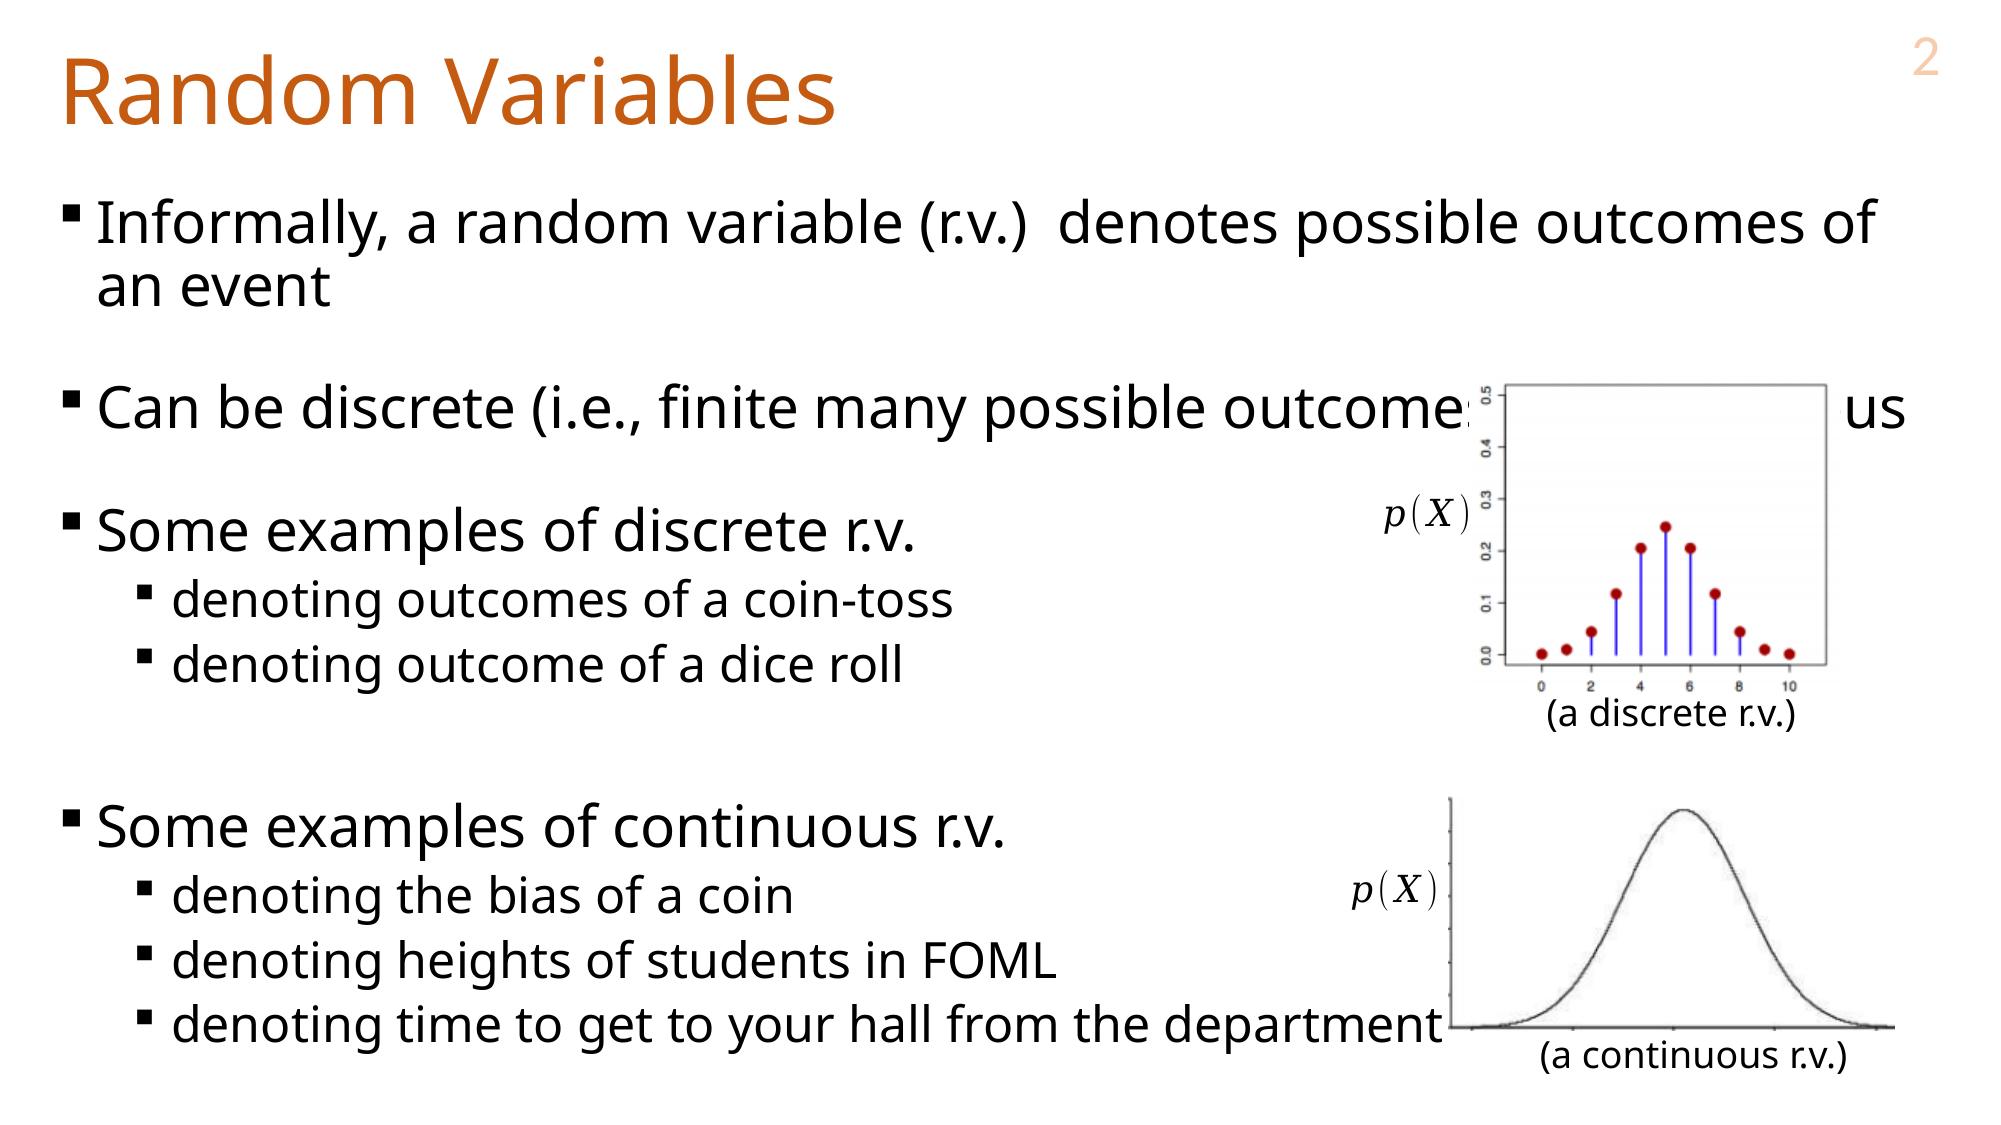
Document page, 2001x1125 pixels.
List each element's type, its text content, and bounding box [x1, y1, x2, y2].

picture [1448, 794, 1895, 1031]
picture [1469, 376, 1840, 699]
slide_number 2 [1857, 22, 1957, 83]
title Random Variables [43, 27, 1970, 163]
